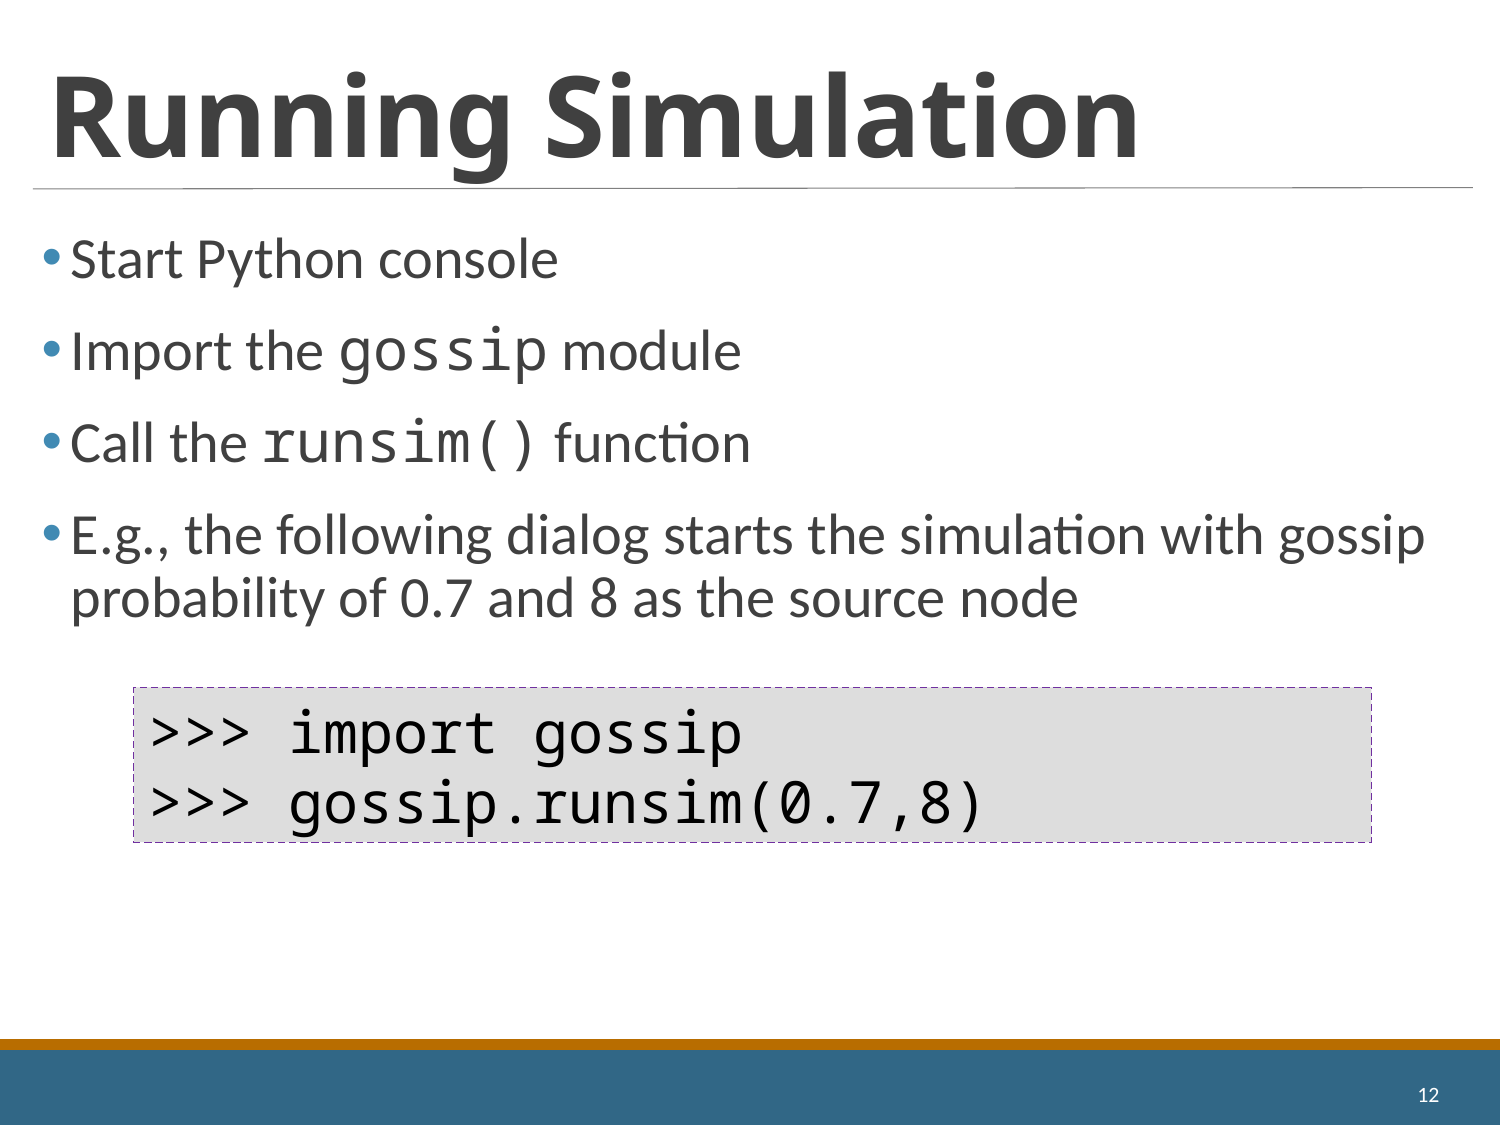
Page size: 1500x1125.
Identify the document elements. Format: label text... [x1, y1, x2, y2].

text_box >>> import gossip >>> gossip.runsim(0.7,8) [133, 687, 1372, 843]
list Start Python console Import the gossip module Call the runsim() function E.g., the following dialog starts the simulation with gossip probability of 0.7 and 8 as the source node [32, 220, 1473, 963]
title Running Simulation [32, 37, 1473, 188]
